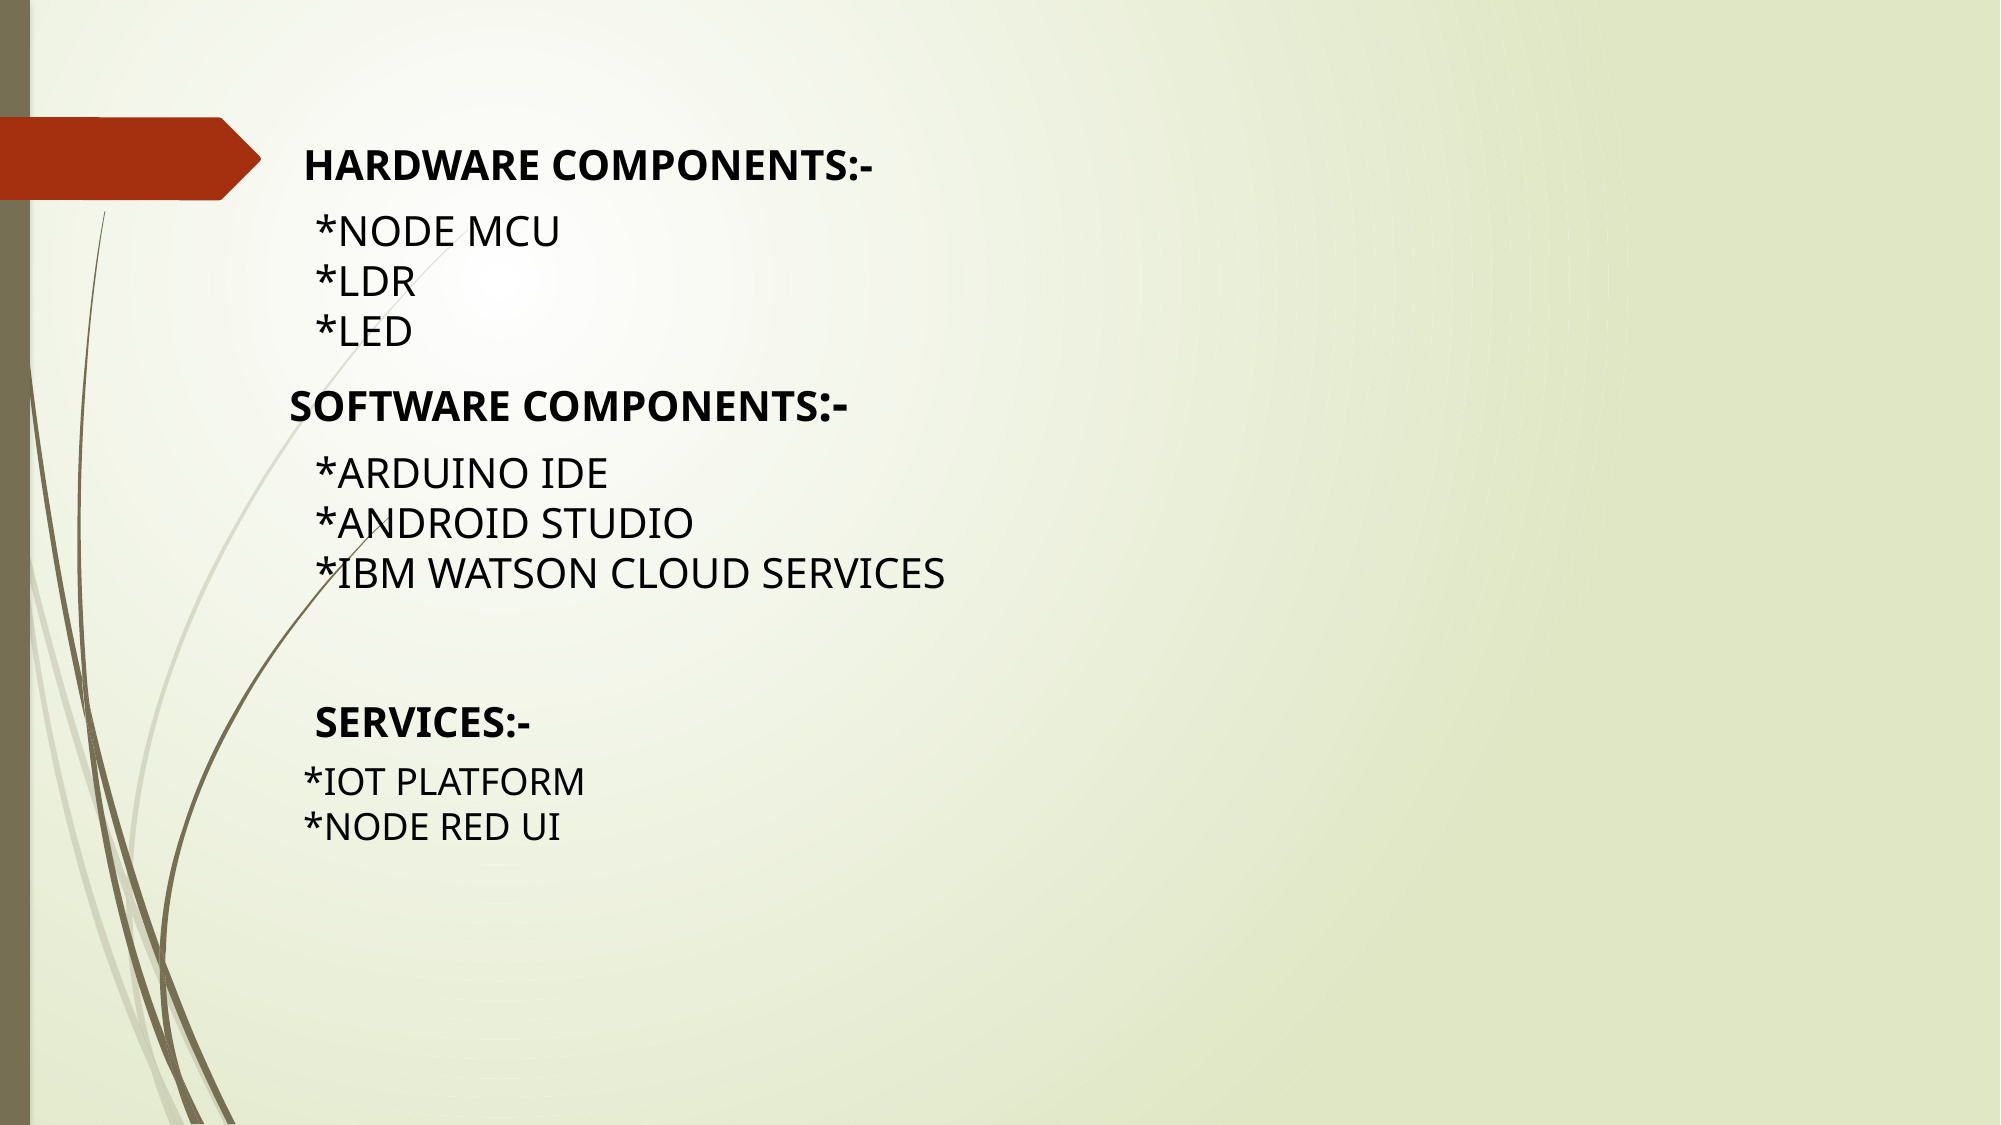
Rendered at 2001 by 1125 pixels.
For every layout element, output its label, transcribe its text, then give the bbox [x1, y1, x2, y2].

text_box *ARDUINO IDE *ANDROID STUDIO *IBM WATSON CLOUD SERVICES [299, 439, 1277, 605]
text_box SERVICES:- [300, 688, 1122, 750]
text_box *NODE MCU *LDR *LED [299, 197, 1360, 362]
text_box SOFTWARE COMPONENTS:- [274, 363, 1078, 439]
text_box HARDWARE COMPONENTS:- [288, 131, 1090, 197]
text_box *IOT PLATFORM *NODE RED UI [288, 750, 1664, 901]
